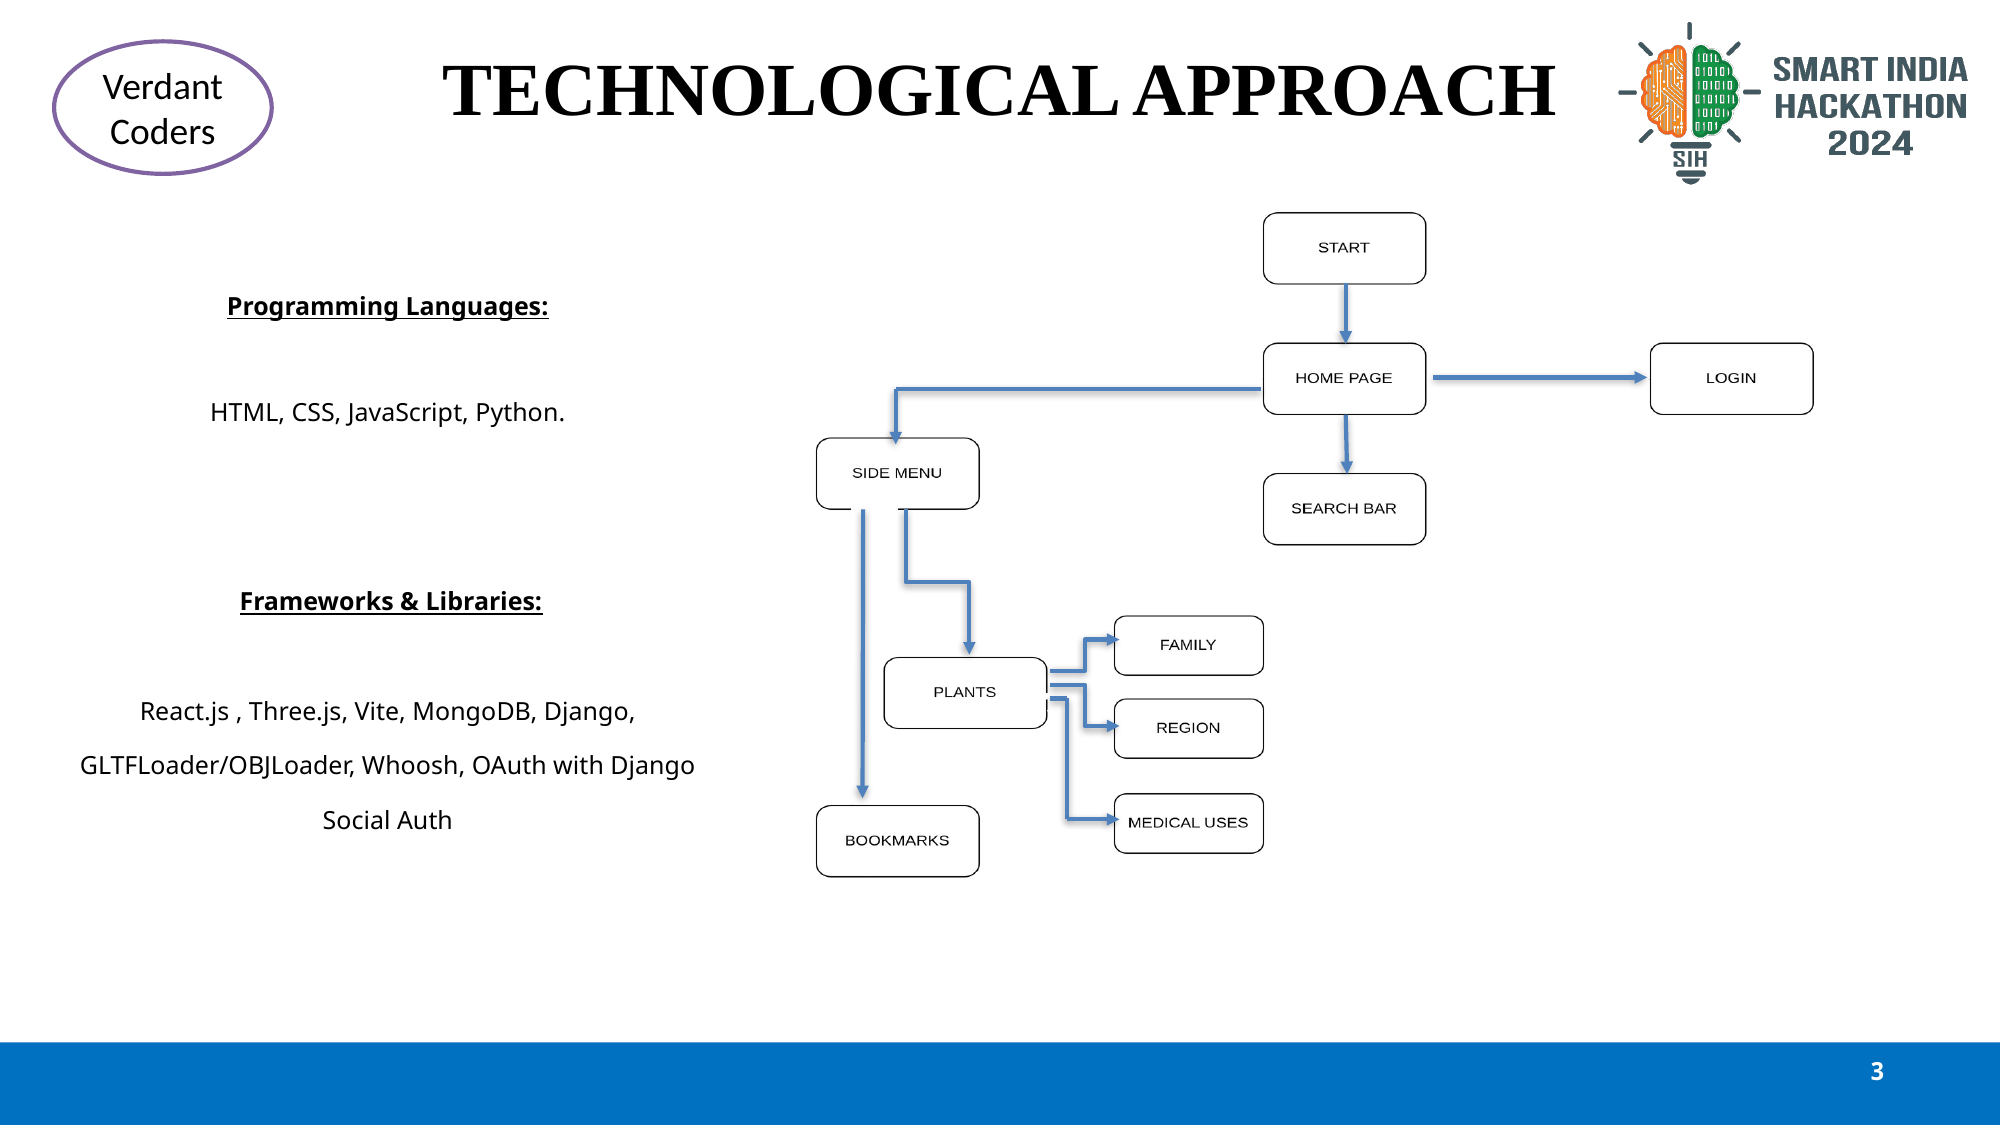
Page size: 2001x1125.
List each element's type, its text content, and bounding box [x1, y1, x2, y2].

picture [1607, 13, 1977, 202]
text_box [802, 200, 1827, 889]
text_box [0, 1042, 2000, 1125]
footer [762, 1042, 1289, 1103]
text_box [1049, 684, 1120, 727]
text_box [1049, 639, 1120, 671]
text_box Programming Languages: HTML, CSS, JavaScript, Python. Frameworks & Libraries: React.js , Three.js, Vite, MongoDB, Django, GLTFLoader/OBJLoader, Whoosh, OAuth with Django Social Auth [54, 250, 722, 842]
text_box Verdant Coders [52, 39, 274, 176]
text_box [864, 549, 1011, 615]
title TECHNOLOGICAL APPROACH [99, 0, 1901, 180]
slide_number 3 [1433, 1042, 1900, 1103]
